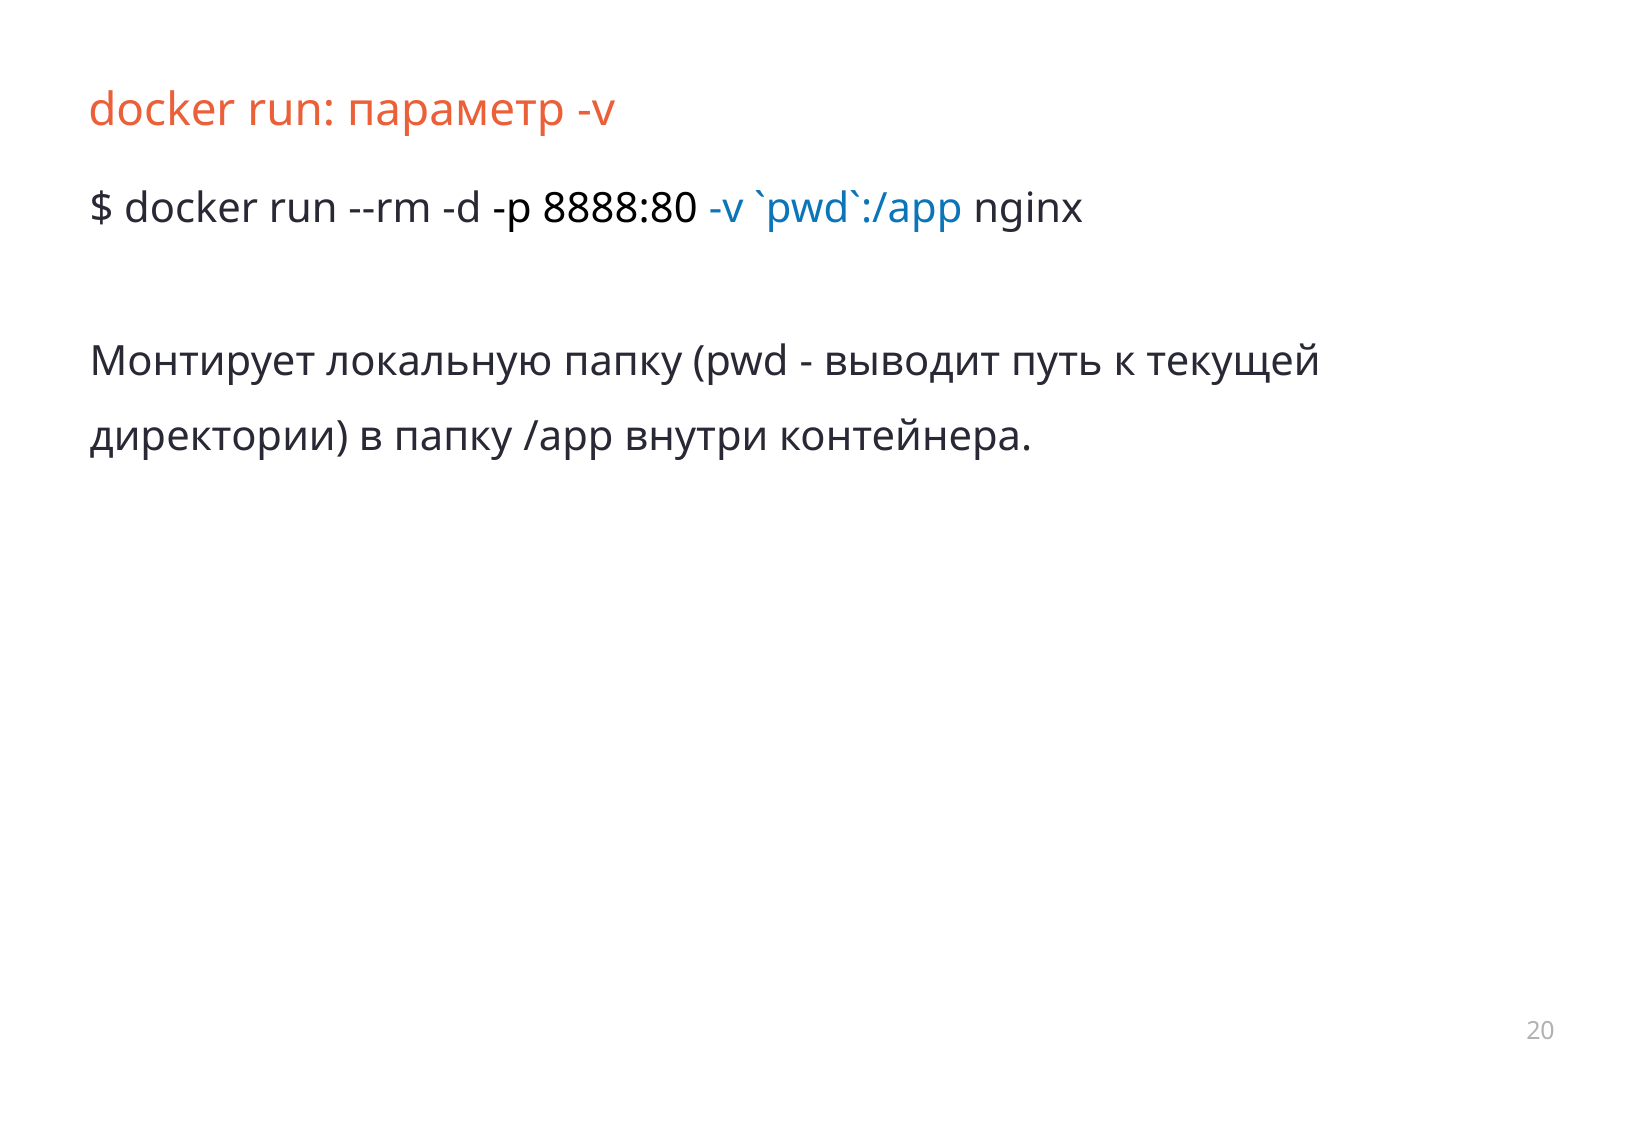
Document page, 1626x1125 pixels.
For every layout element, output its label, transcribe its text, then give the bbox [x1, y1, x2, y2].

text_box $ docker run --rm -d -p 8888:80 -v `pwd`:/app nginx Монтирует локальную папку (pwd - выводит путь к текущей директории) в папку /app внутри контейнера. [87, 178, 1411, 459]
title docker run: параметр -v [86, 77, 721, 268]
slide_number 20 [1519, 1014, 1564, 1076]
